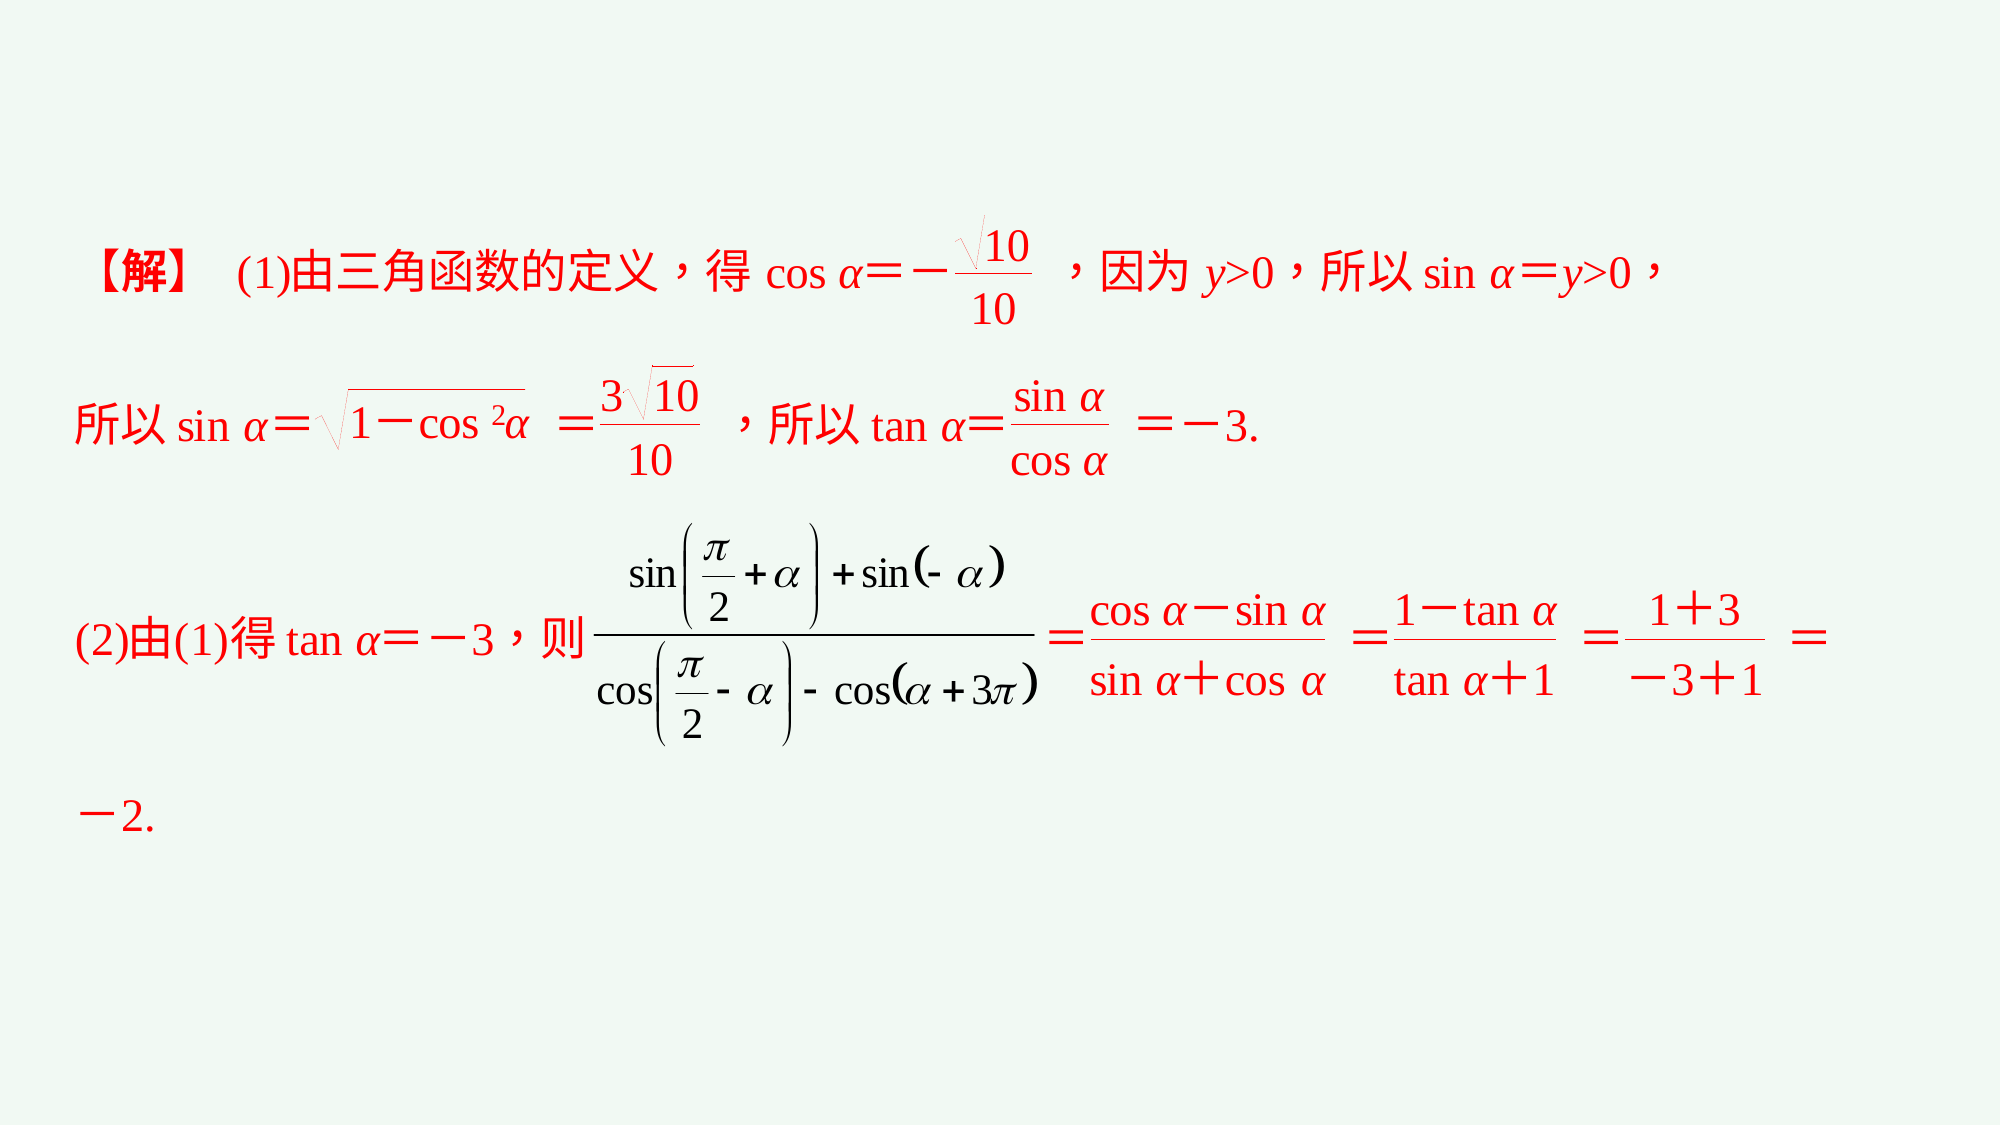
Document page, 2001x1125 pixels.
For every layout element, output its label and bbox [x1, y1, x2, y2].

text_box [74, 214, 1907, 949]
